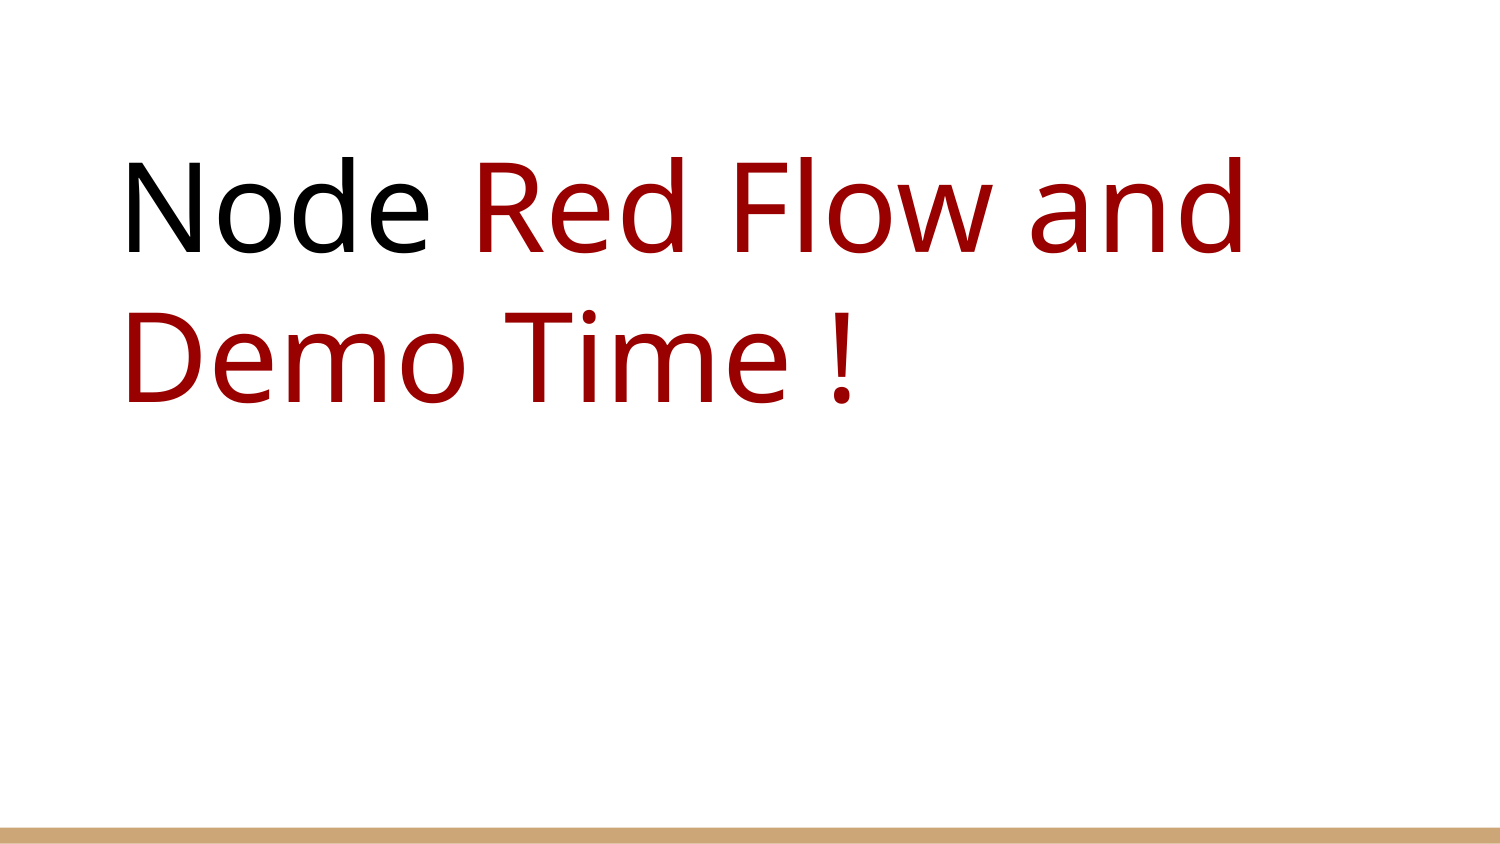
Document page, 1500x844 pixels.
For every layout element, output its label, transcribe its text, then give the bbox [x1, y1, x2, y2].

title Node Red Flow and Demo Time ! [102, 305, 1500, 443]
